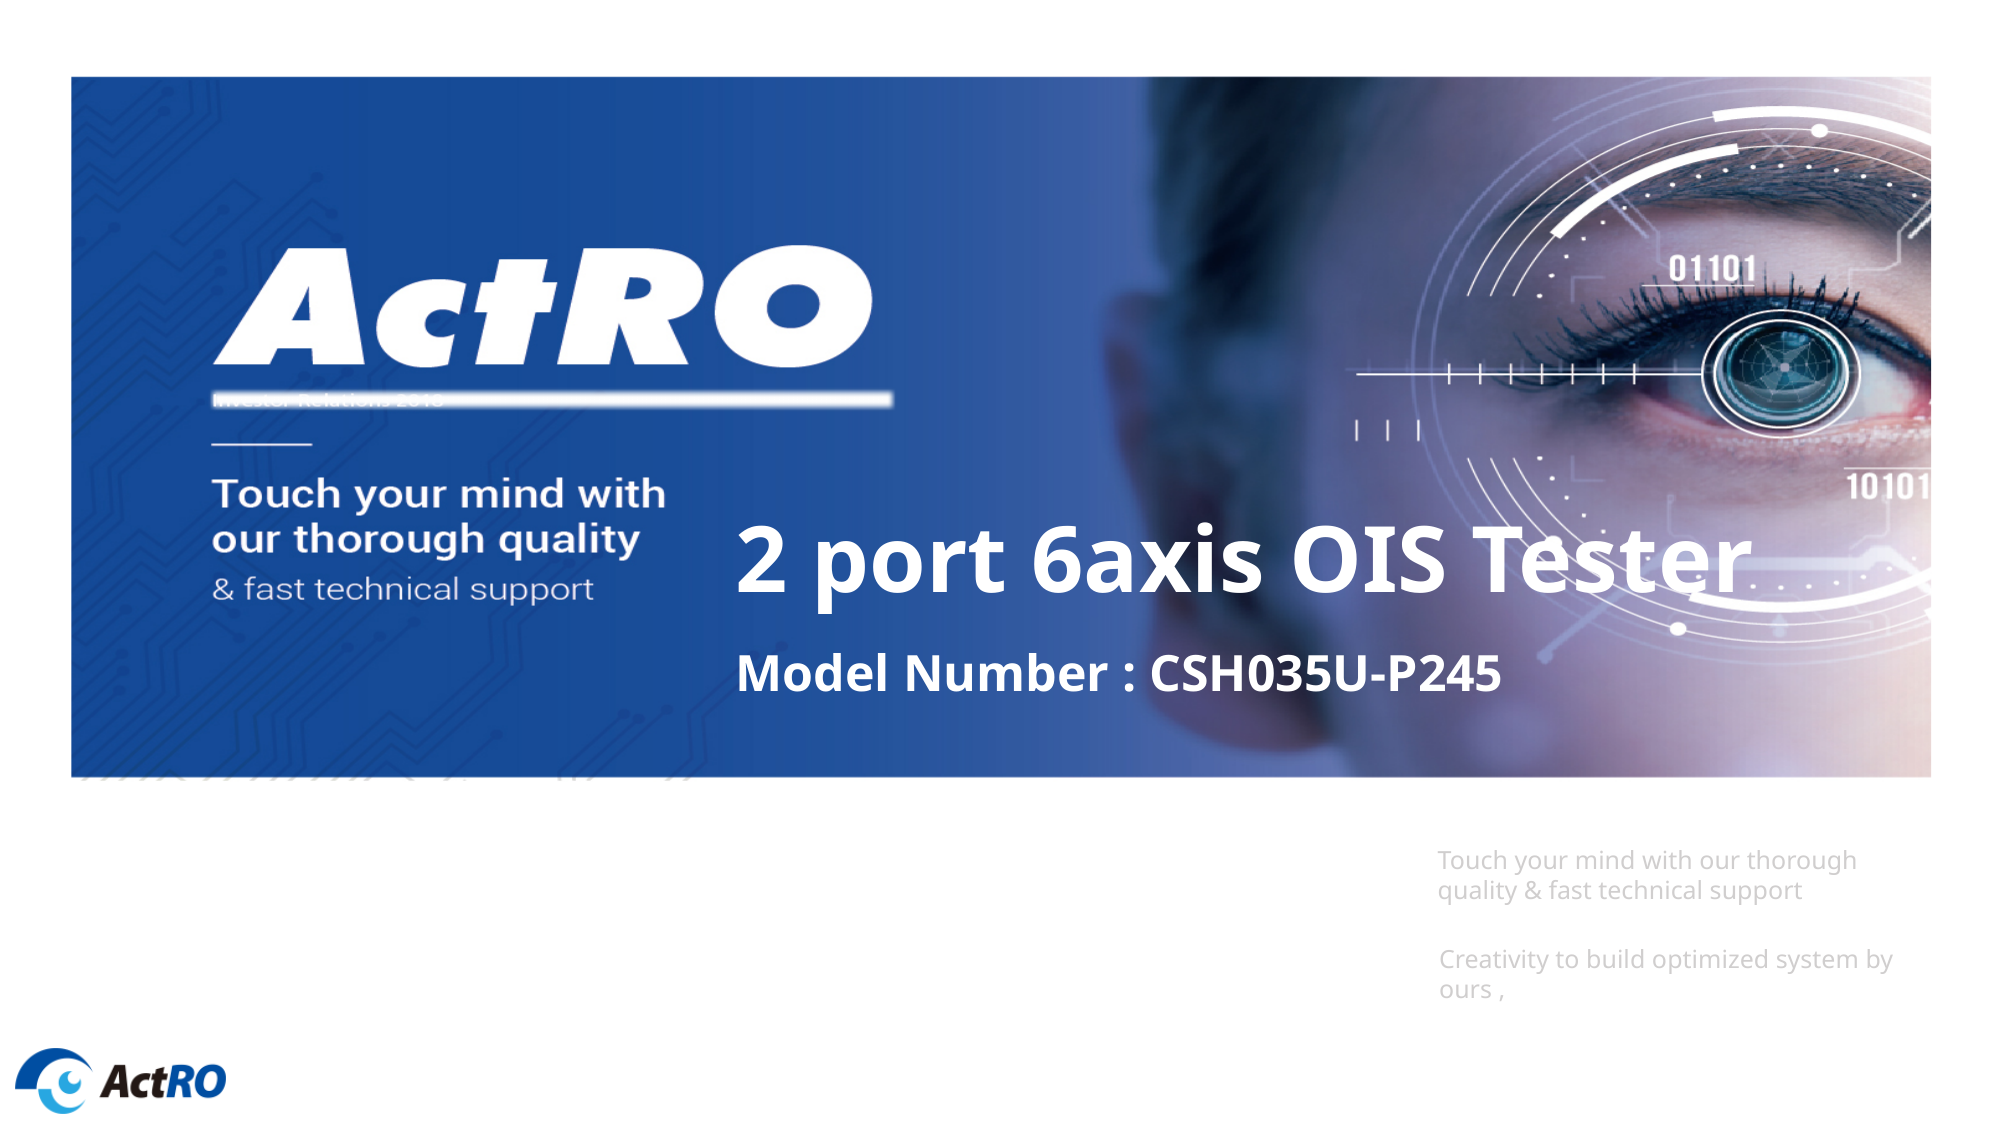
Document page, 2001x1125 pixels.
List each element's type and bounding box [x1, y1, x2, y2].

picture [71, 38, 1932, 810]
picture [11, 1045, 228, 1116]
